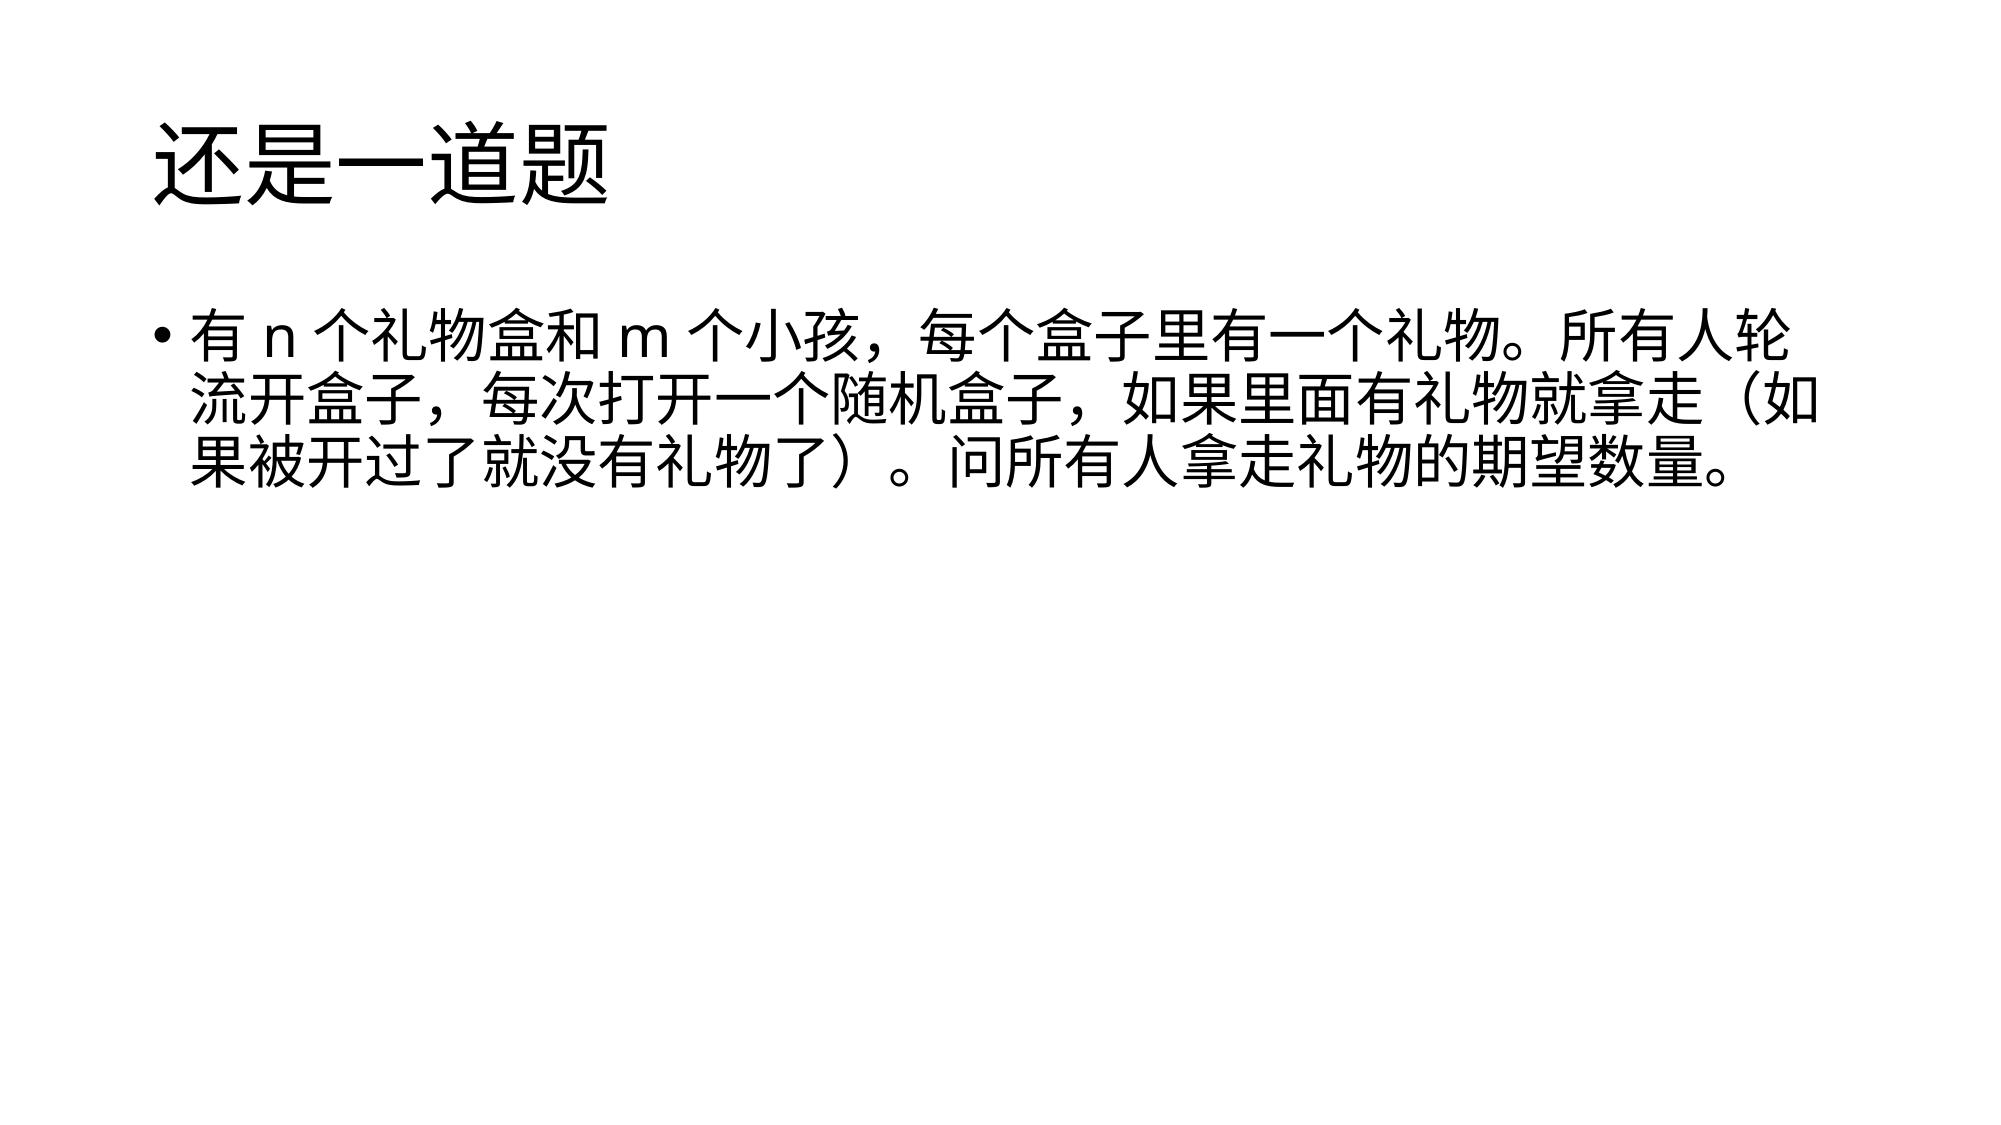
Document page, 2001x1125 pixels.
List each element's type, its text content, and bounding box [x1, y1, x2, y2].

title 还是一道题 [137, 59, 1863, 278]
list 有n个礼物盒和m个小孩，每个盒子里有一个礼物。所有人轮流开盒子，每次打开一个随机盒子，如果里面有礼物就拿走（如果被开过了就没有礼物了）。问所有人拿走礼物的期望数量。 [137, 299, 1863, 1014]
